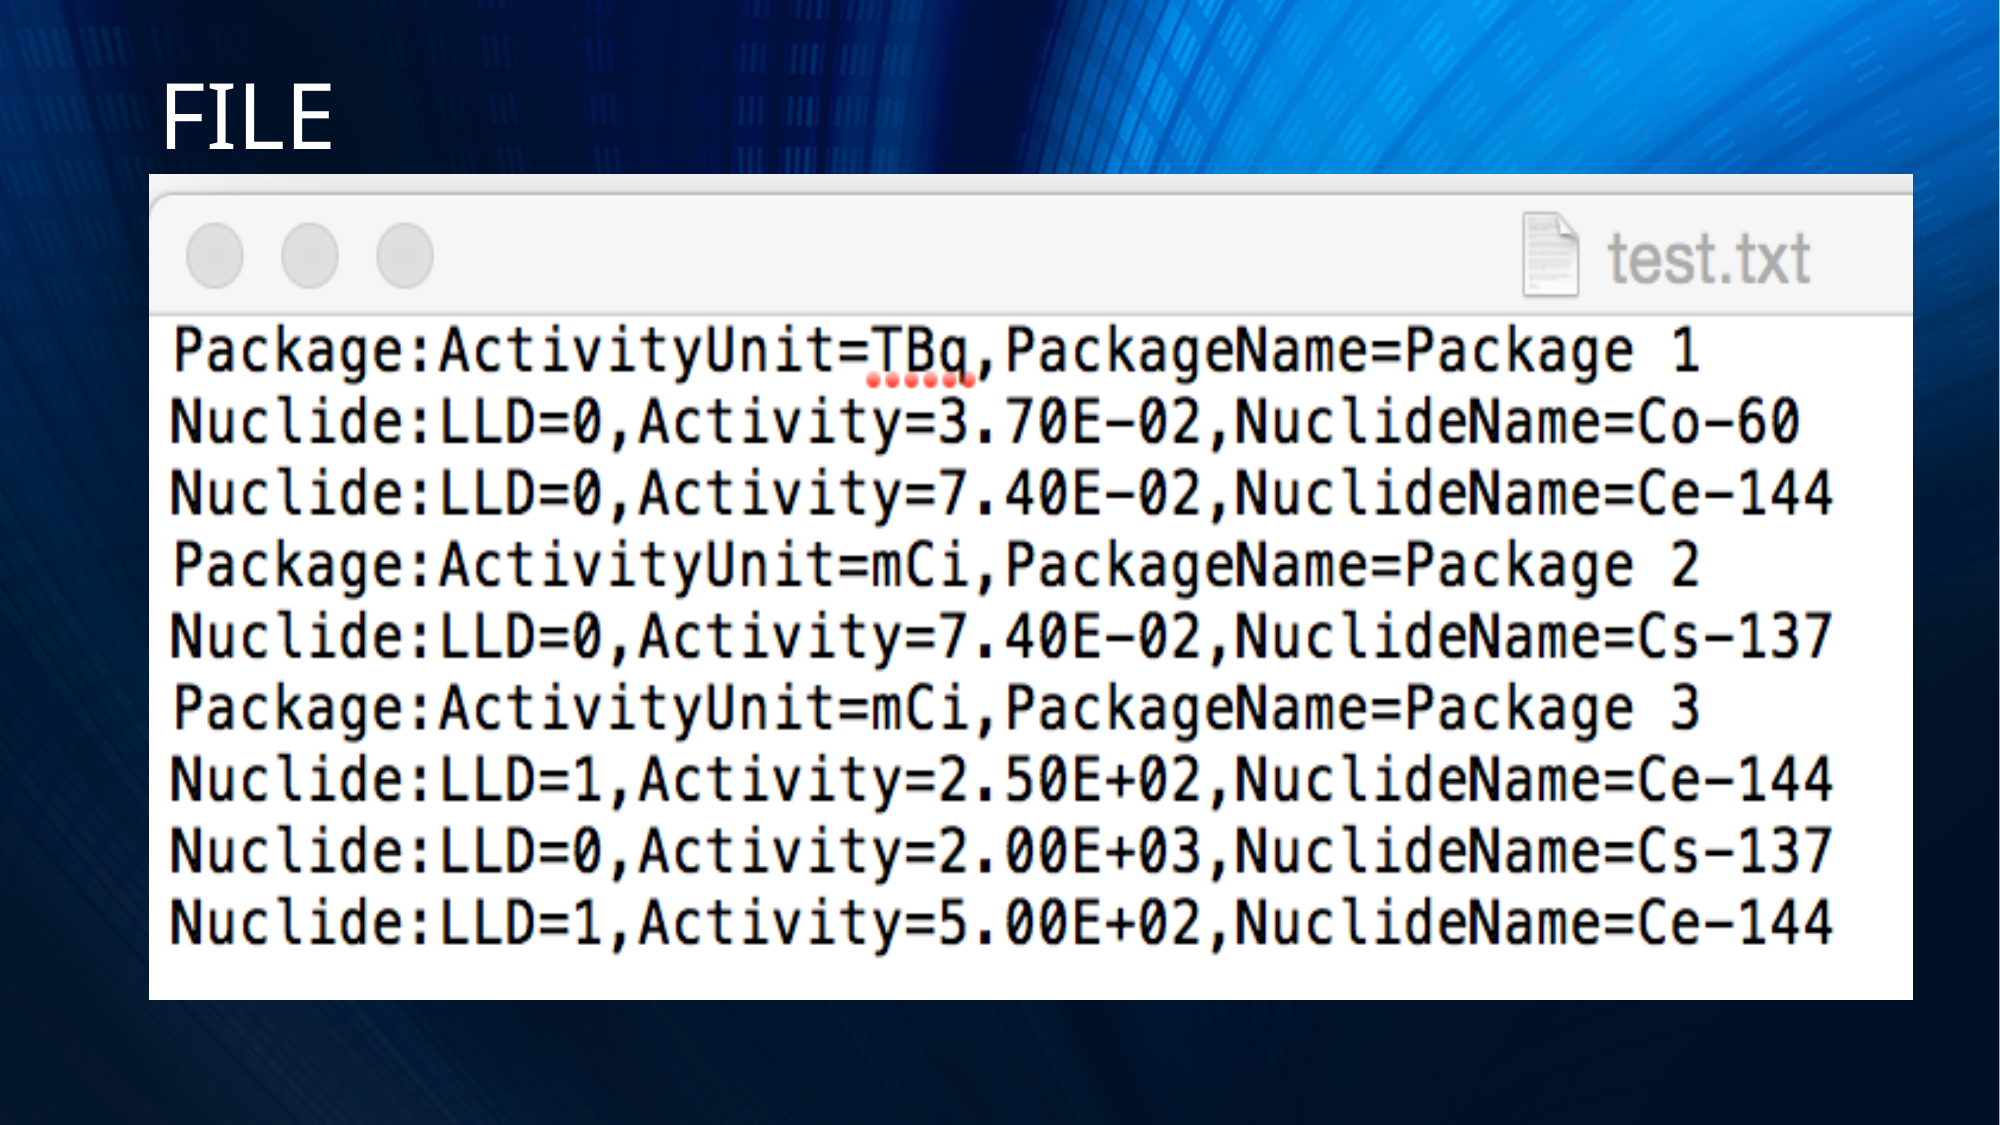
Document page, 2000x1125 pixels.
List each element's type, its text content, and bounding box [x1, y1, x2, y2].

text_box FILE [143, 50, 607, 176]
picture [0, 0, 2000, 1125]
